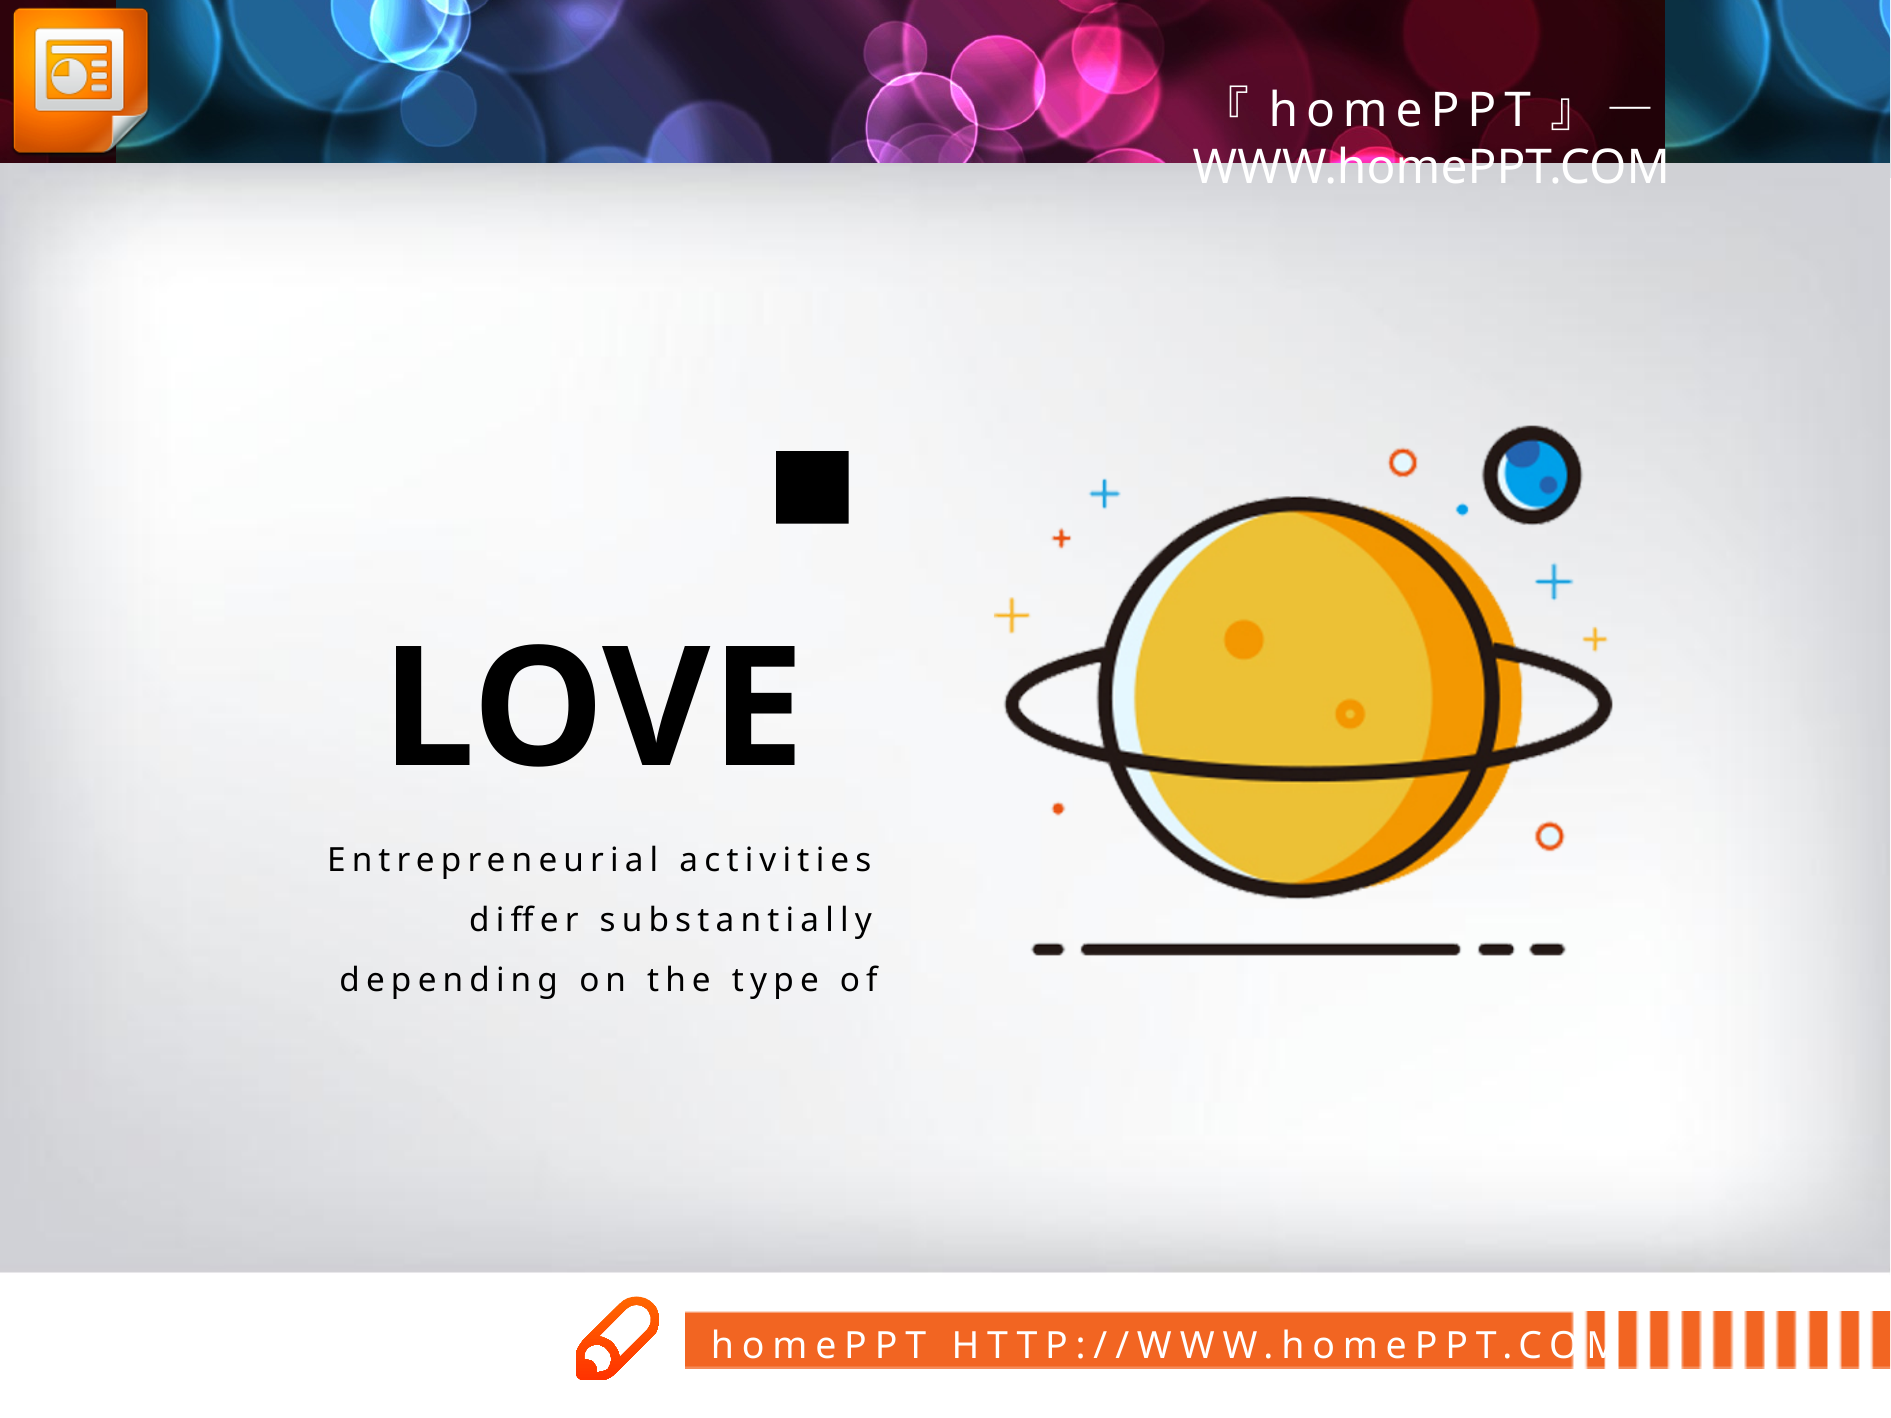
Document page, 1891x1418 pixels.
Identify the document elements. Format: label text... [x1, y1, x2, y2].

text_box [776, 451, 849, 524]
picture [685, 1311, 1891, 1369]
text_box LOVE [366, 591, 888, 806]
text_box Entrepreneurial activities differ substantially depending on the type of [295, 810, 888, 1006]
picture [0, 0, 1891, 1275]
